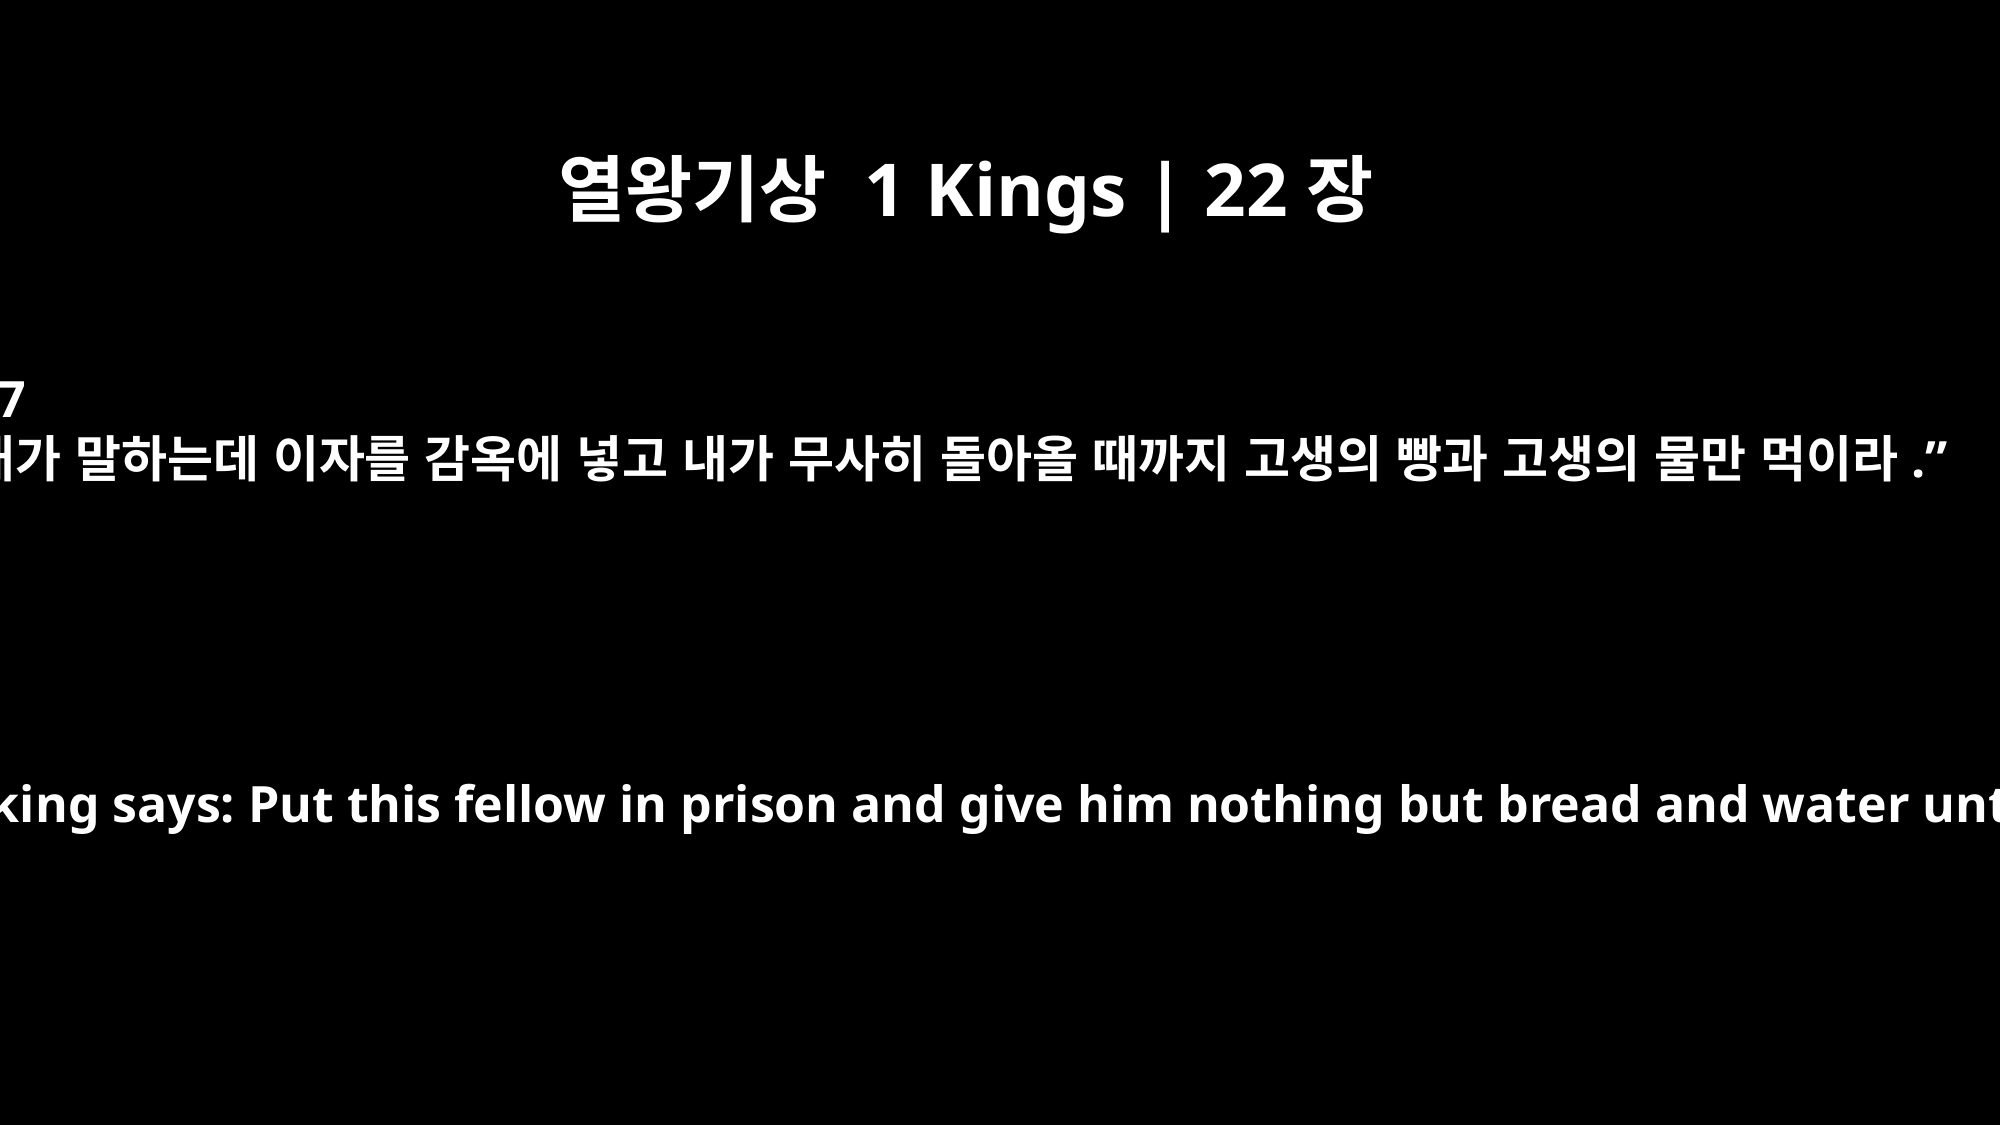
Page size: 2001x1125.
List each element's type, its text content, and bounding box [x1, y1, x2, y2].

text_box 27 내가 말하는데 이자를 감옥에 넣고 내가 무사히 돌아올 때까지 고생의 빵과 고생의 물만 먹이라.” [0, 359, 1963, 495]
text_box and say, `This is what the king says: Put this fellow in prison and give him nothing but bread and water until I return safely.'" [0, 764, 2000, 840]
text_box 열왕기상 1 Kings | 22장 [543, 136, 1389, 239]
